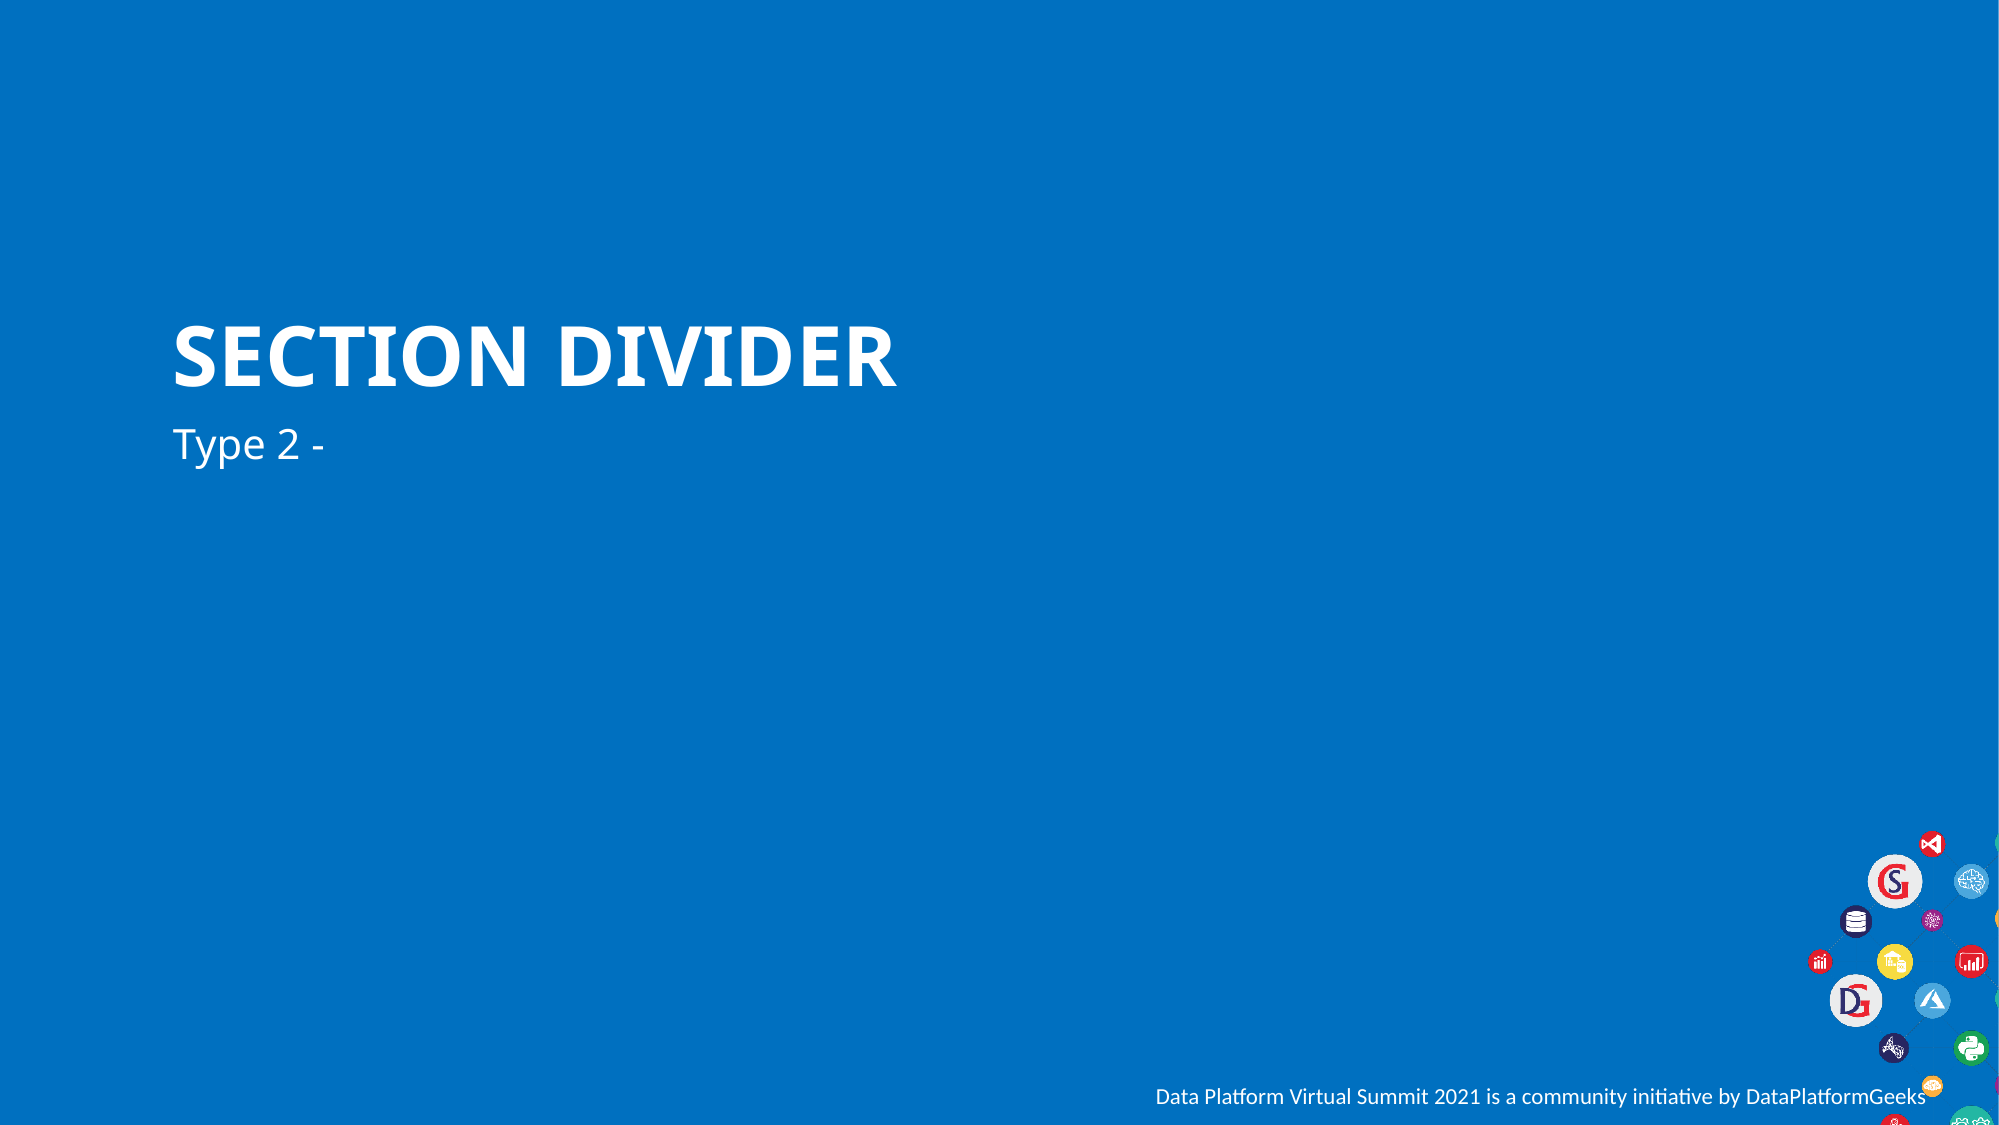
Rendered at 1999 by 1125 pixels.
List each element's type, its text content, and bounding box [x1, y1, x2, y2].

list Type 2 - [157, 410, 1857, 657]
picture [1802, 822, 1999, 1125]
title Section Divider [157, 187, 1857, 410]
